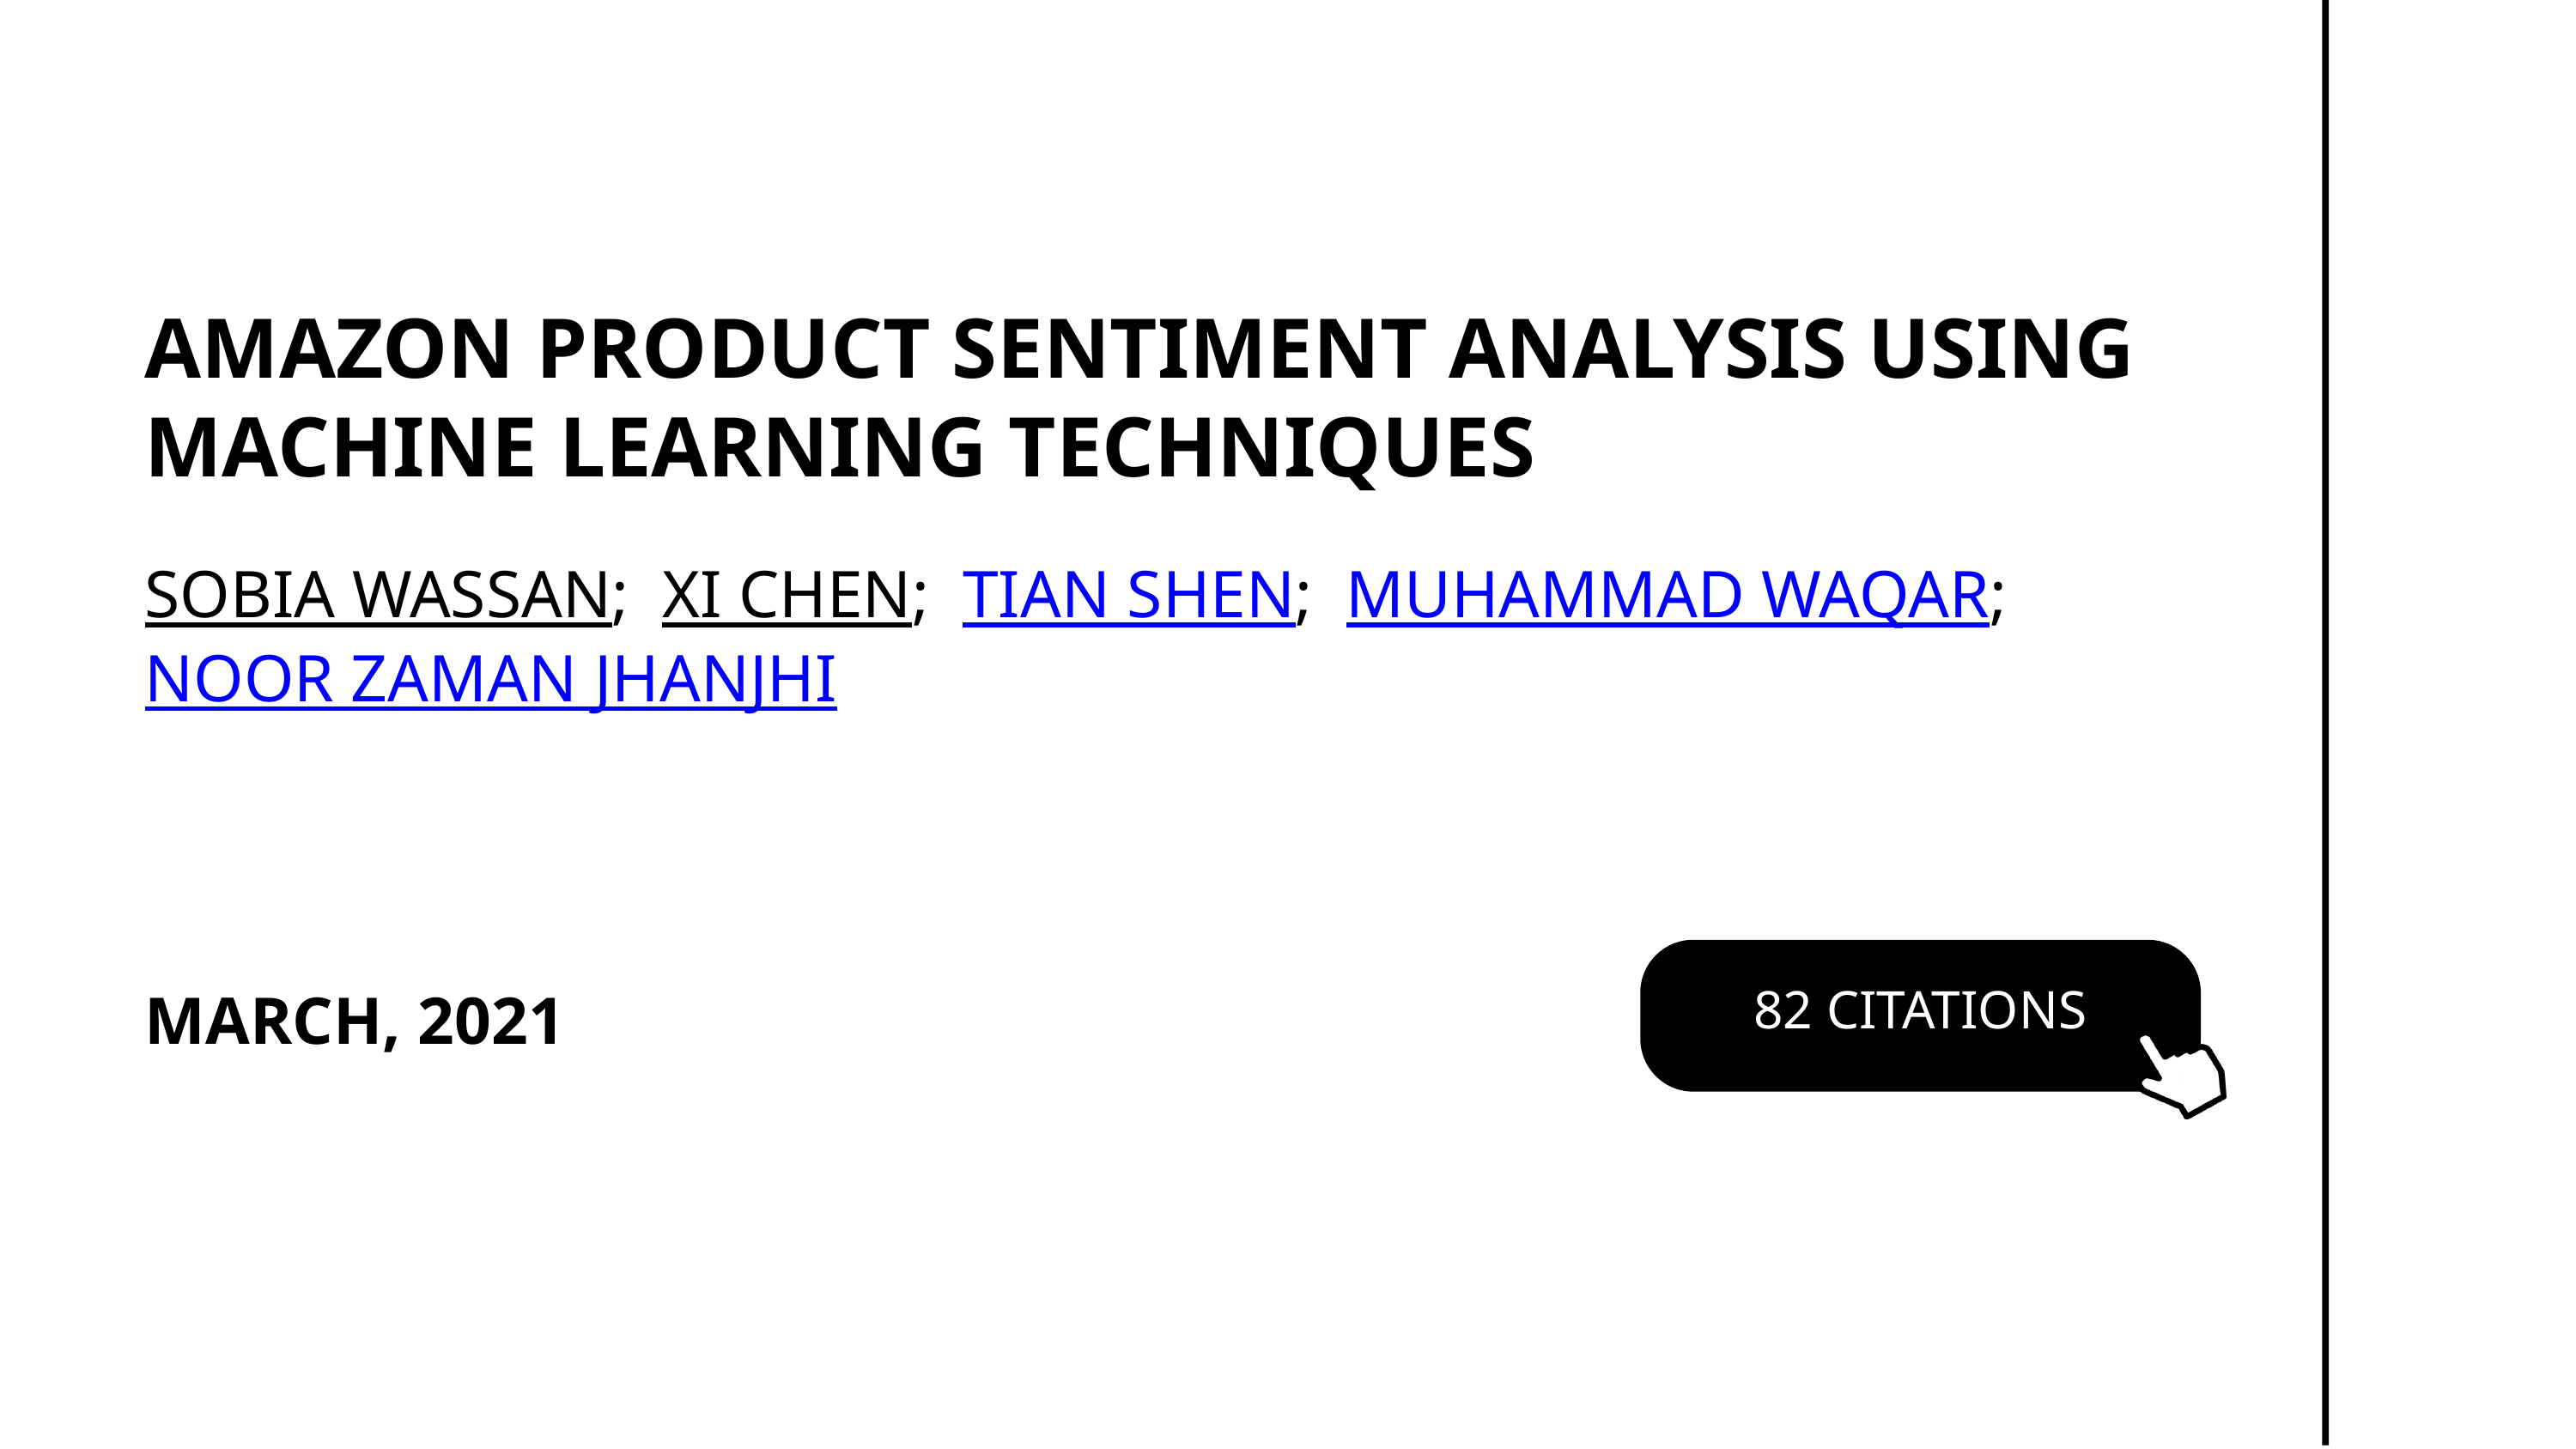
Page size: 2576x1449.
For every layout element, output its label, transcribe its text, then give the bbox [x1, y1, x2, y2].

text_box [1639, 939, 2202, 1092]
text_box AMAZON PRODUCT SENTIMENT ANALYSIS USING MACHINE LEARNING TECHNIQUES [144, 295, 2202, 557]
text_box [2097, 1060, 2227, 1119]
text_box MARCH, 2021 [144, 973, 791, 1058]
text_box SOBIA WASSAN; XI CHEN; TIAN SHEN; MUHAMMAD WAQAR; NOOR ZAMAN JHANJHI [144, 557, 2227, 1060]
